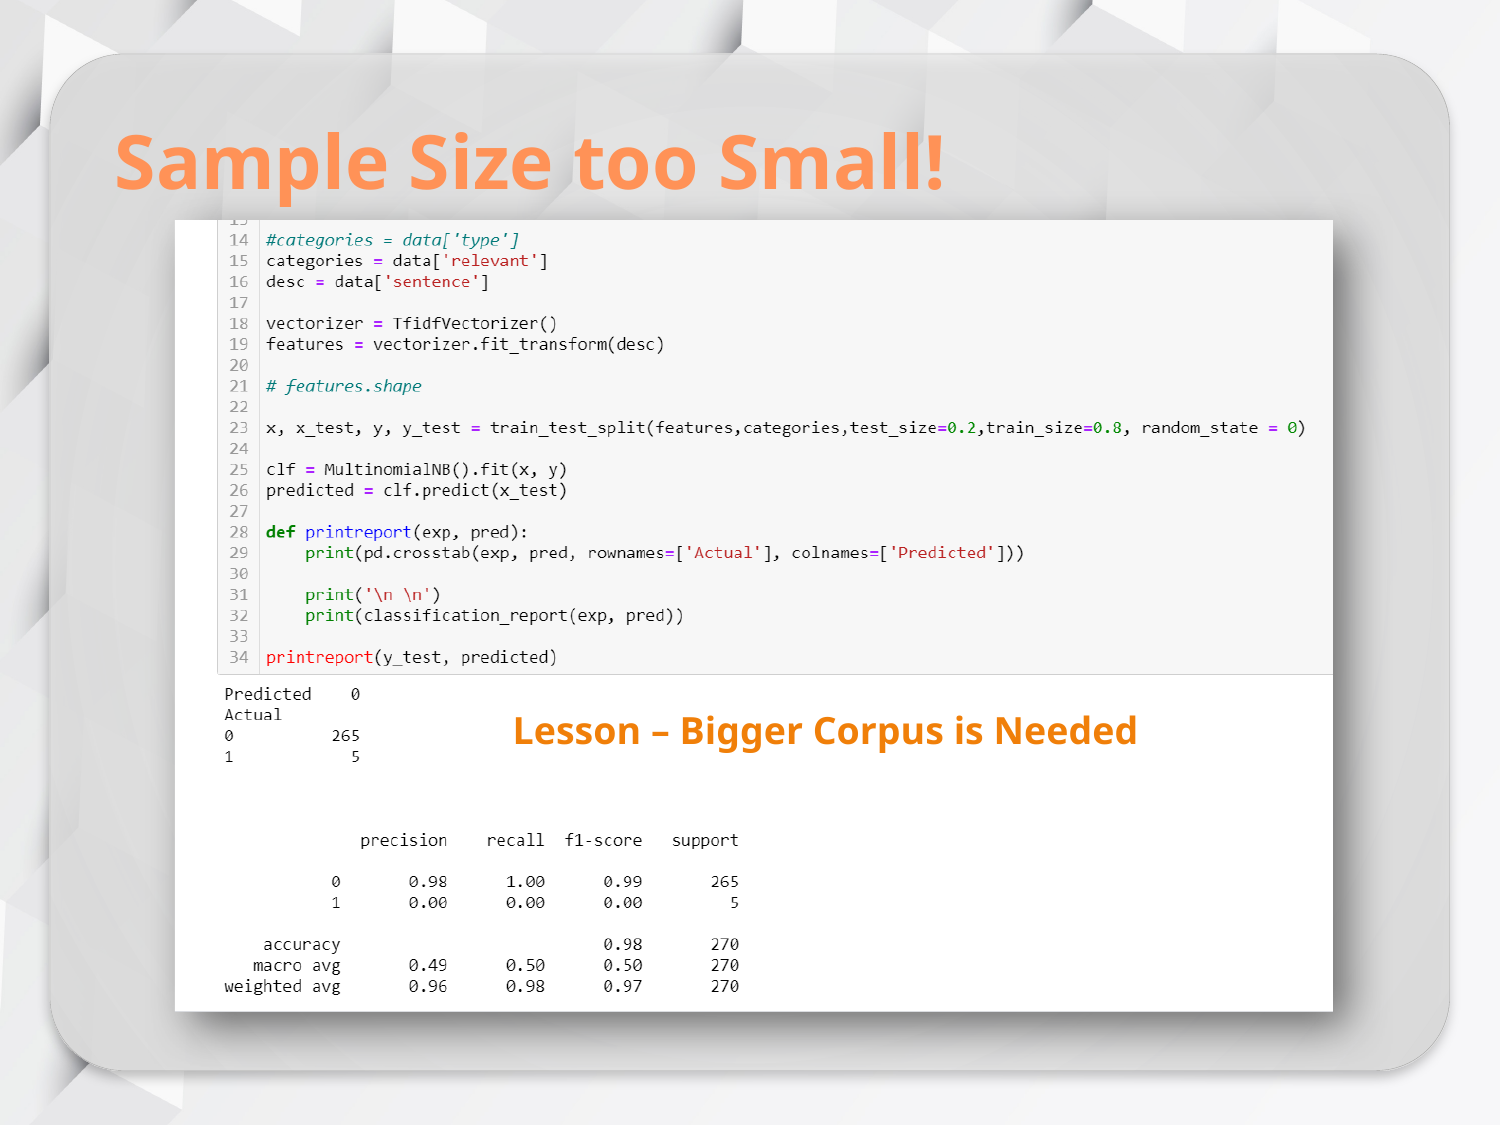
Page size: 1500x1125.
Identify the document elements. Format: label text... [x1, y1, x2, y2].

picture [0, 0, 1500, 1125]
title Sample Size too Small! [99, 62, 1231, 213]
